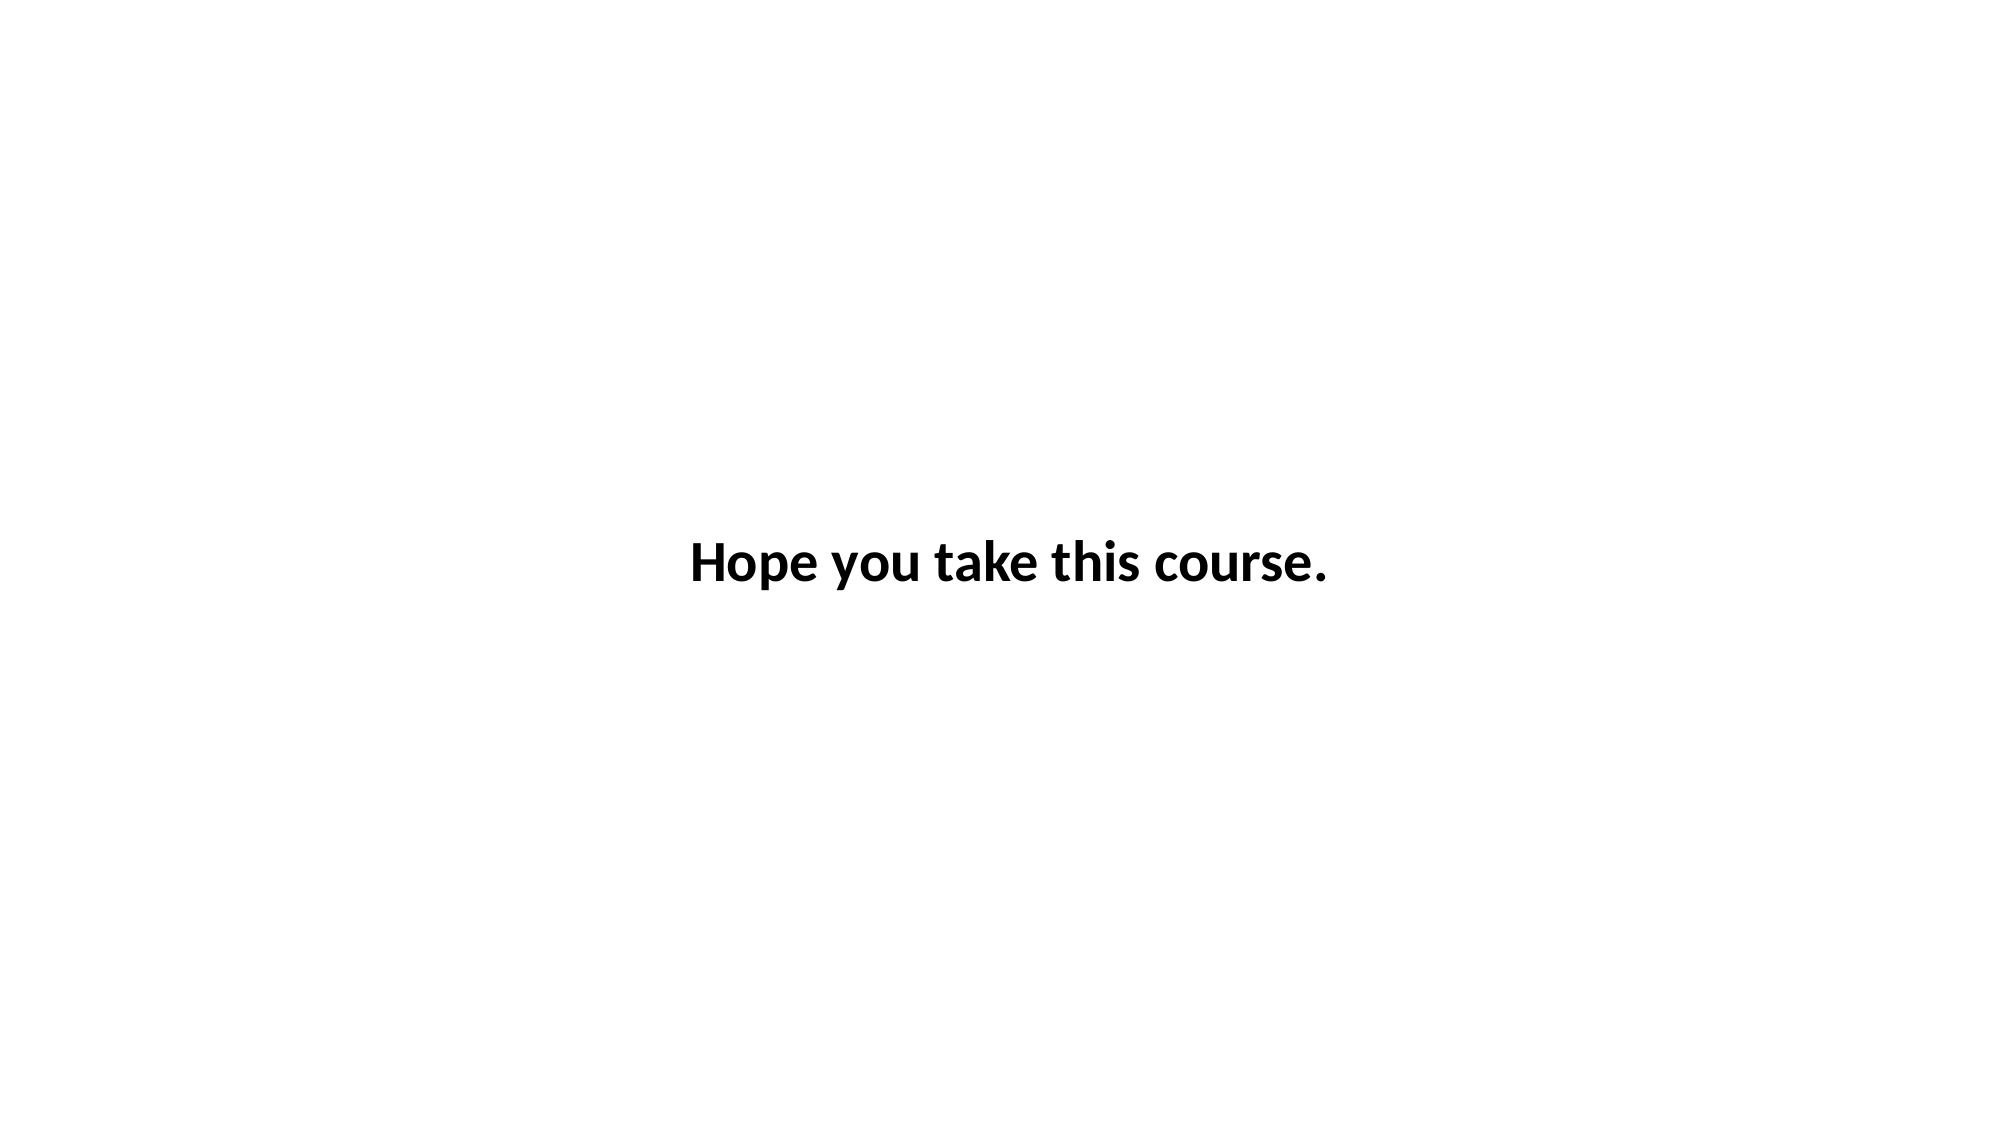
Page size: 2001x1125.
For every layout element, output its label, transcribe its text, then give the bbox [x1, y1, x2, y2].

text_box Hope you take this course. [259, 366, 1760, 759]
